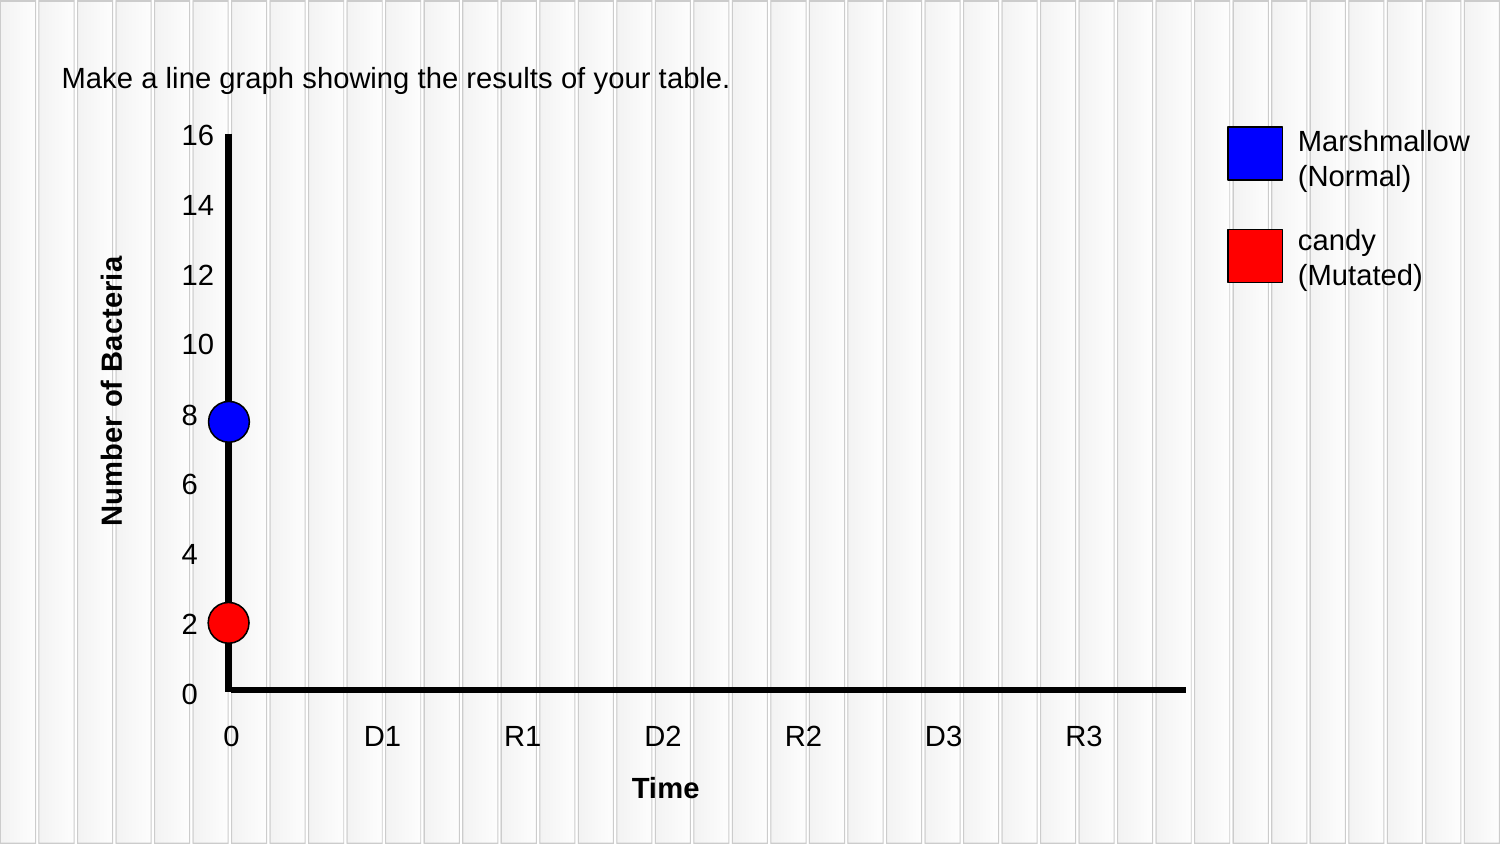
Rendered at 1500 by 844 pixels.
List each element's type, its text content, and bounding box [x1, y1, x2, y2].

text_box [1227, 229, 1282, 283]
text_box [234, 603, 250, 643]
text_box Number of Bacteria [77, 216, 167, 542]
text_box R2 [769, 702, 843, 773]
text_box Marshmallow (Normal) [1282, 107, 1500, 206]
text_box D1 [348, 702, 422, 773]
text_box D2 [629, 702, 703, 754]
text_box [208, 402, 224, 442]
text_box Make a line graph showing the results of your table. [46, 43, 1322, 193]
text_box [1227, 127, 1282, 181]
text_box Time [517, 754, 815, 844]
text_box [208, 603, 224, 643]
text_box R1 [489, 702, 562, 773]
text_box D3 [910, 702, 983, 773]
text_box candy (Mutated) [1282, 206, 1500, 306]
text_box 16 14 12 10 8 6 4 2 0 [166, 127, 240, 726]
text_box [234, 402, 250, 442]
text_box 0 [208, 702, 282, 773]
text_box R3 [1050, 702, 1124, 773]
